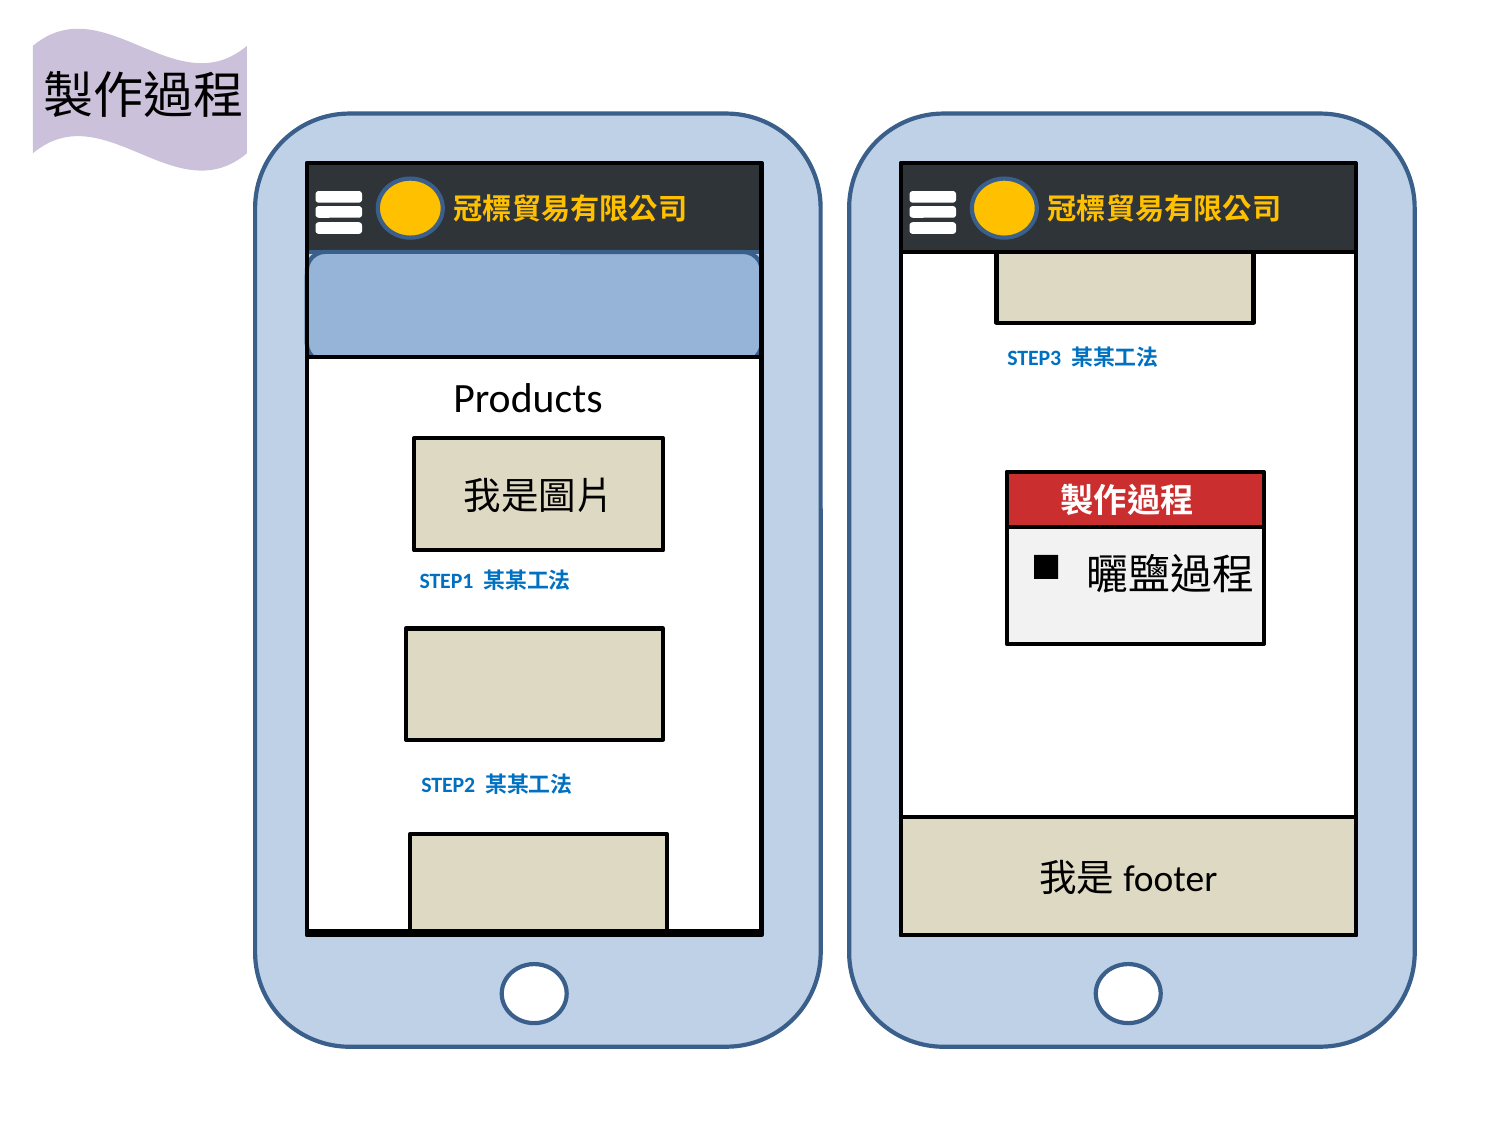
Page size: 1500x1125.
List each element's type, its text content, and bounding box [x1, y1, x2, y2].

text_box 我是footer [899, 815, 1358, 937]
text_box [253, 111, 823, 1049]
text_box STEP2 某某工法 [406, 763, 588, 805]
text_box [847, 111, 1417, 1049]
text_box [30, 26, 172, 56]
text_box [226, 44, 249, 56]
text_box 製作過程 [1045, 471, 1209, 527]
text_box STEP3 某某工法 [992, 336, 1174, 378]
text_box 曬鹽過程 [1015, 540, 1269, 606]
text_box [305, 161, 764, 937]
text_box [899, 161, 1358, 815]
text_box [499, 961, 569, 1026]
text_box STEP1 某某工法 [404, 559, 586, 601]
text_box 製作過程 [28, 56, 259, 191]
text_box [994, 250, 1256, 325]
text_box [1093, 961, 1163, 1026]
text_box [1005, 525, 1266, 646]
